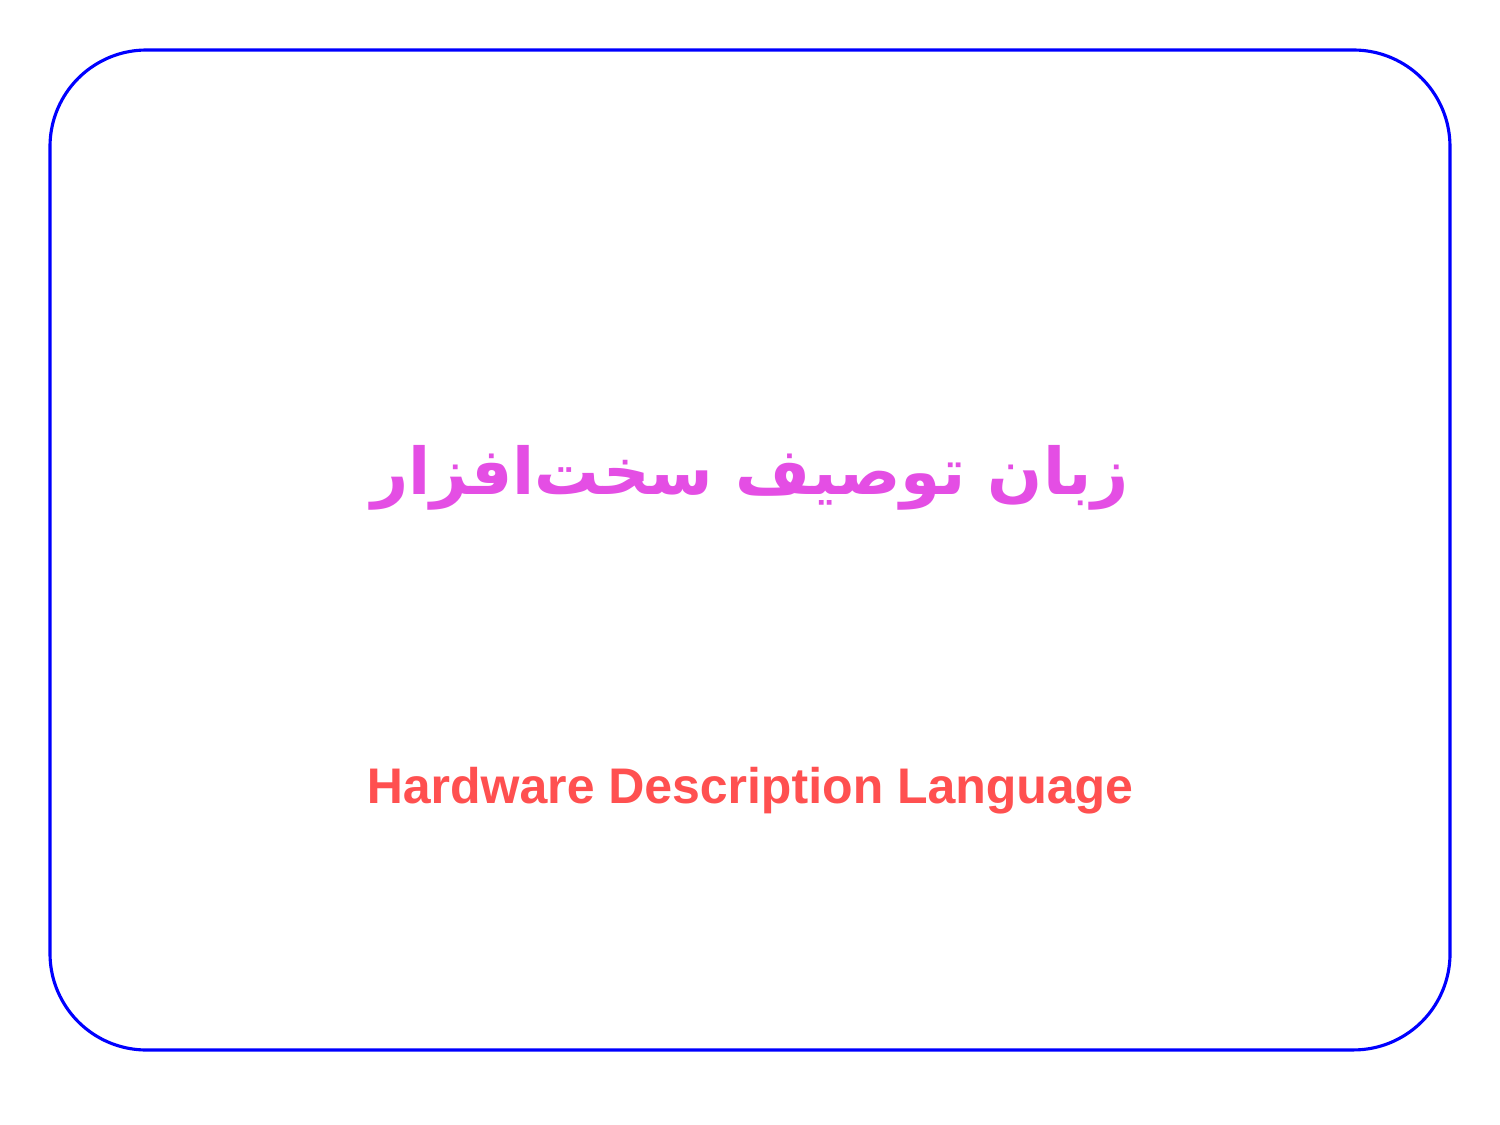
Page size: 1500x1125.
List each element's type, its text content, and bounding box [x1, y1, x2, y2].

subtitle Hardware Description Language [226, 639, 1274, 928]
title زبان توصیف سخت‌افزار [113, 374, 1387, 563]
